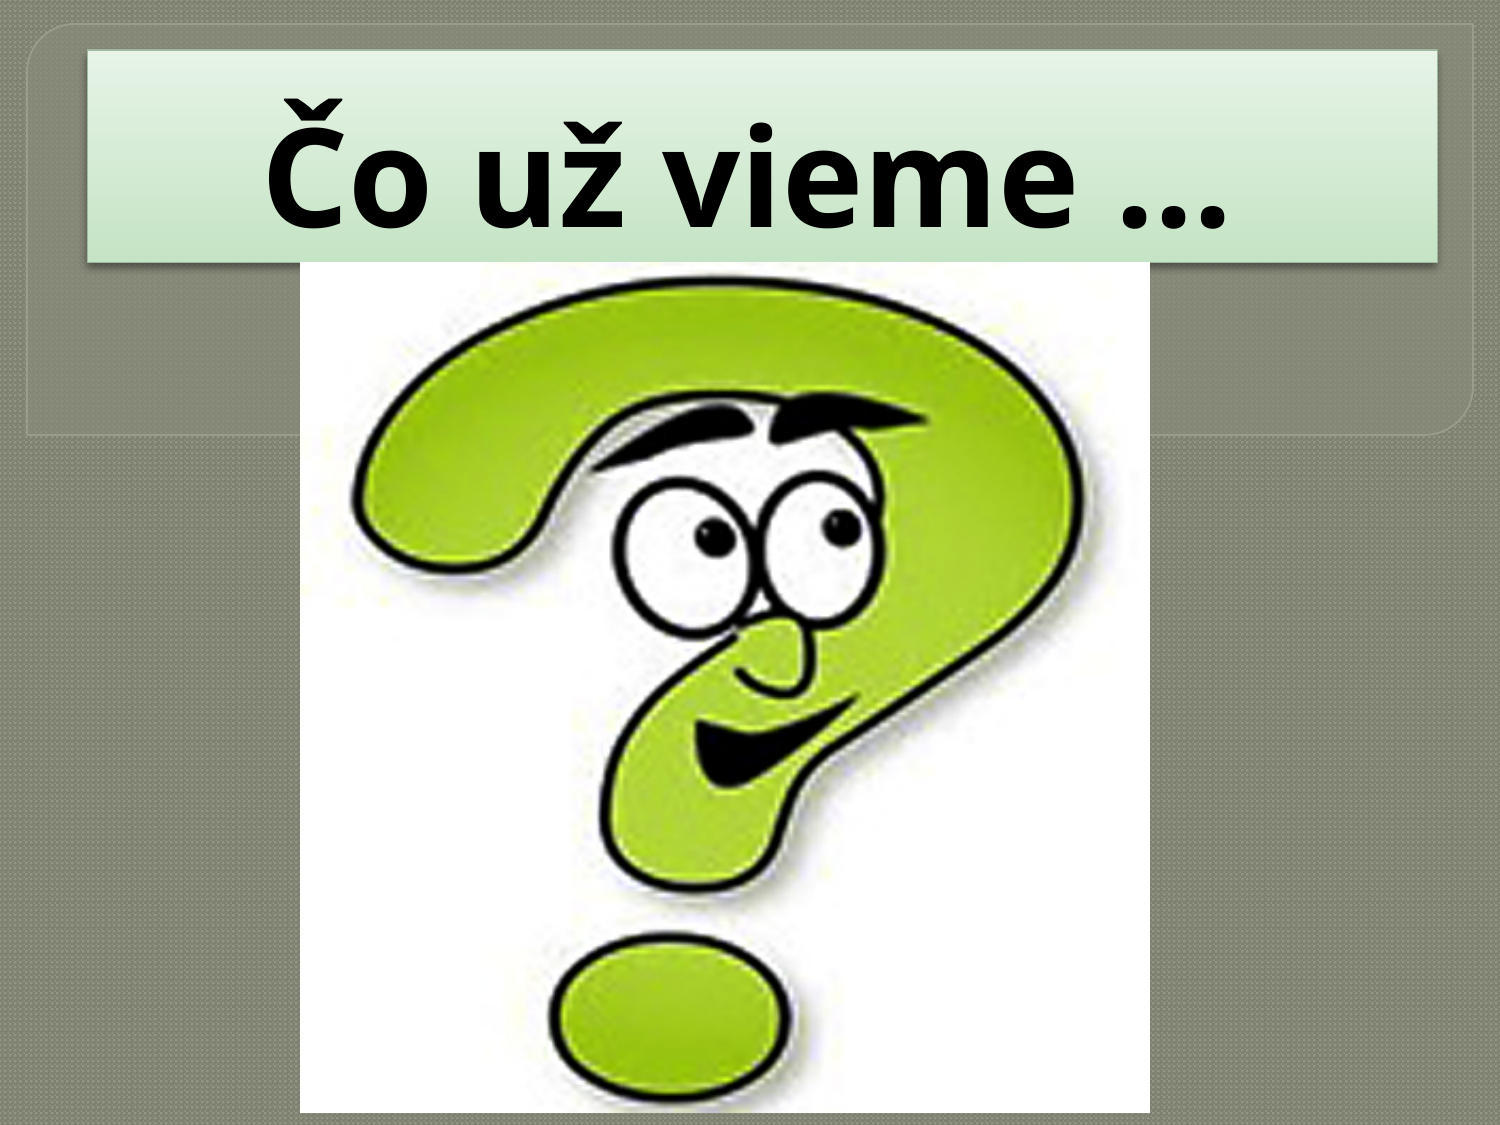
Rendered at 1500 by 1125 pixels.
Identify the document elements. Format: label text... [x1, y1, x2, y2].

title Čo už vieme ... [87, 49, 1438, 263]
picture [299, 262, 1151, 1113]
